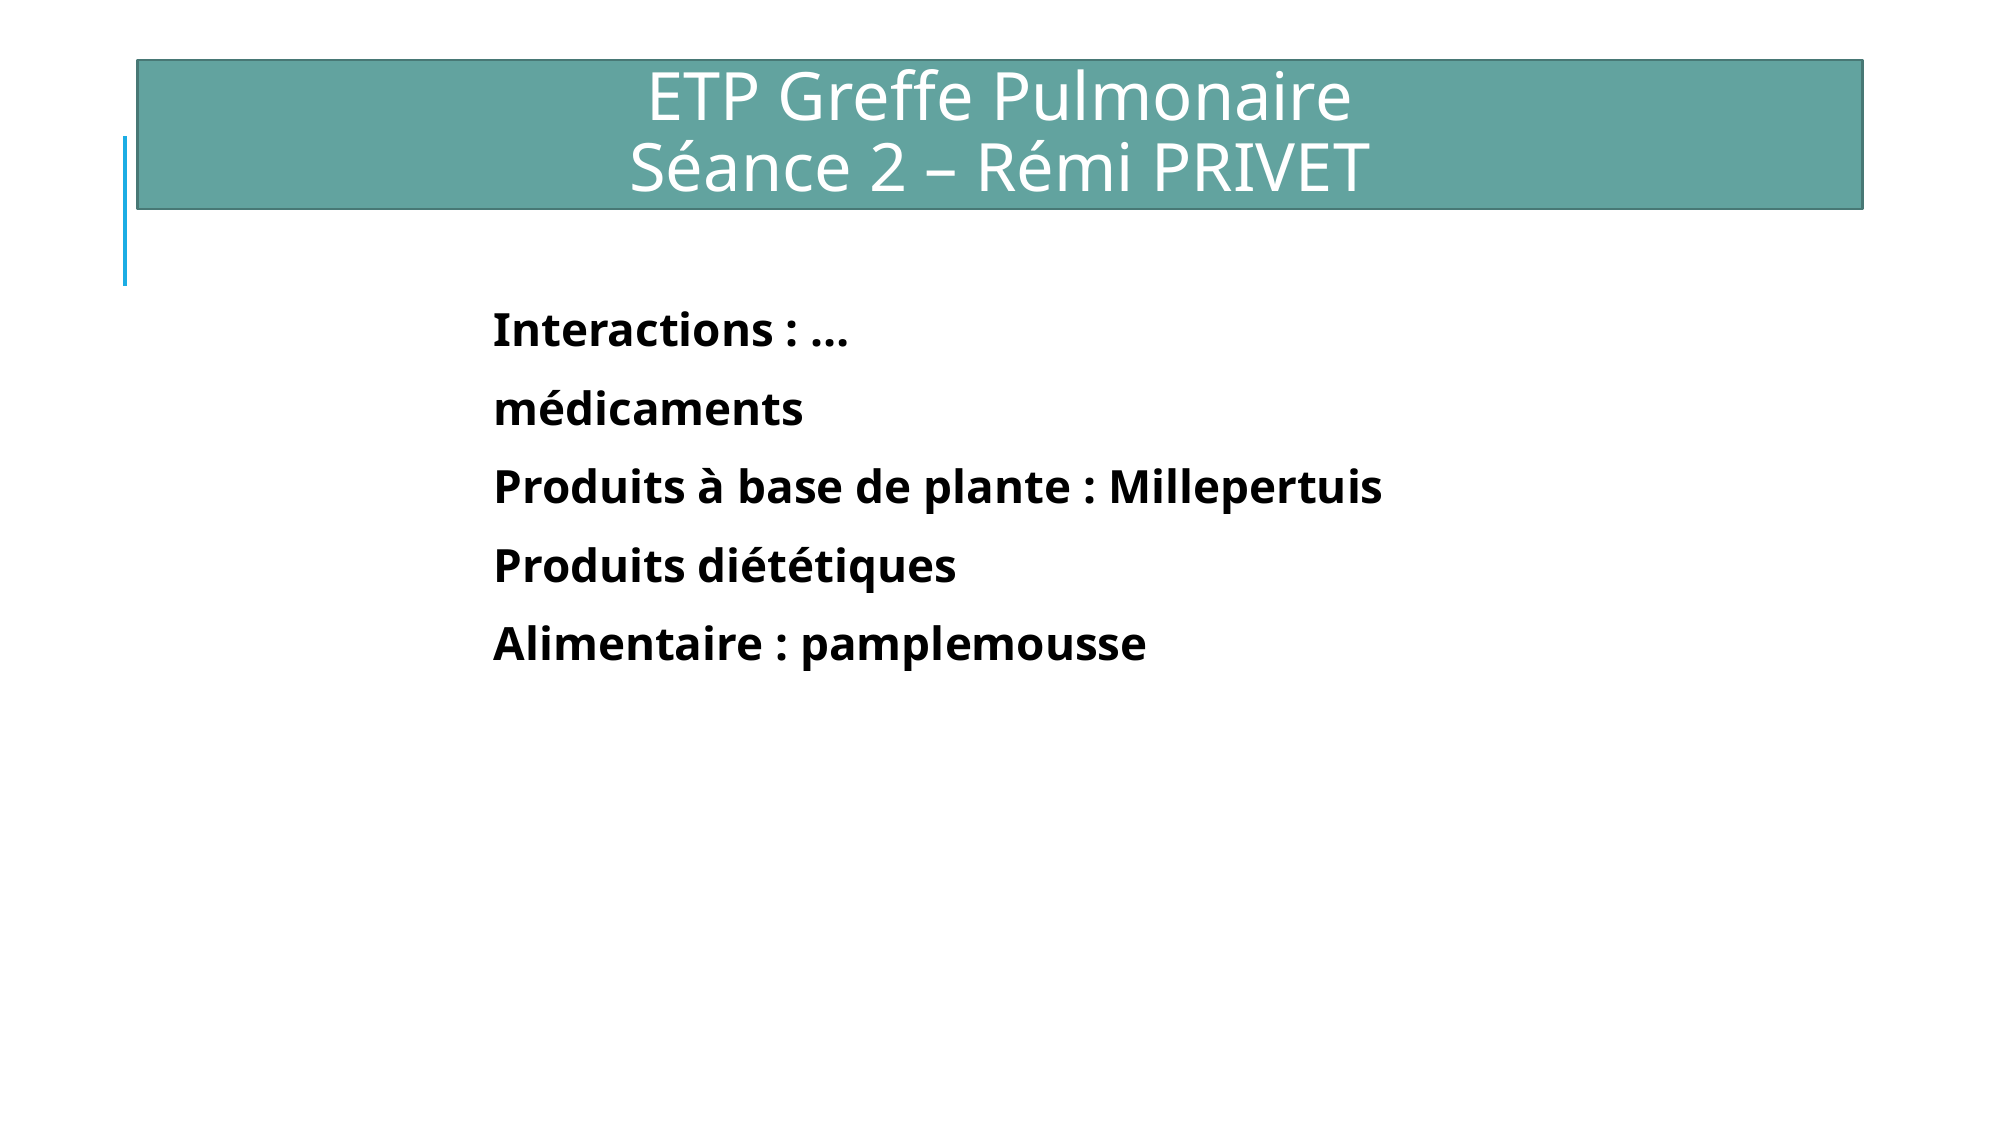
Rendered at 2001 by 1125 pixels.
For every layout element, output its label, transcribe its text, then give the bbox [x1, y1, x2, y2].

list Interactions : … médicaments Produits à base de plante : Millepertuis Produits diététiques Alimentaire : pamplemousse [486, 299, 1863, 1014]
text_box ETP Greffe Pulmonaire Séance 2 – Rémi PRIVET [136, 59, 1864, 210]
